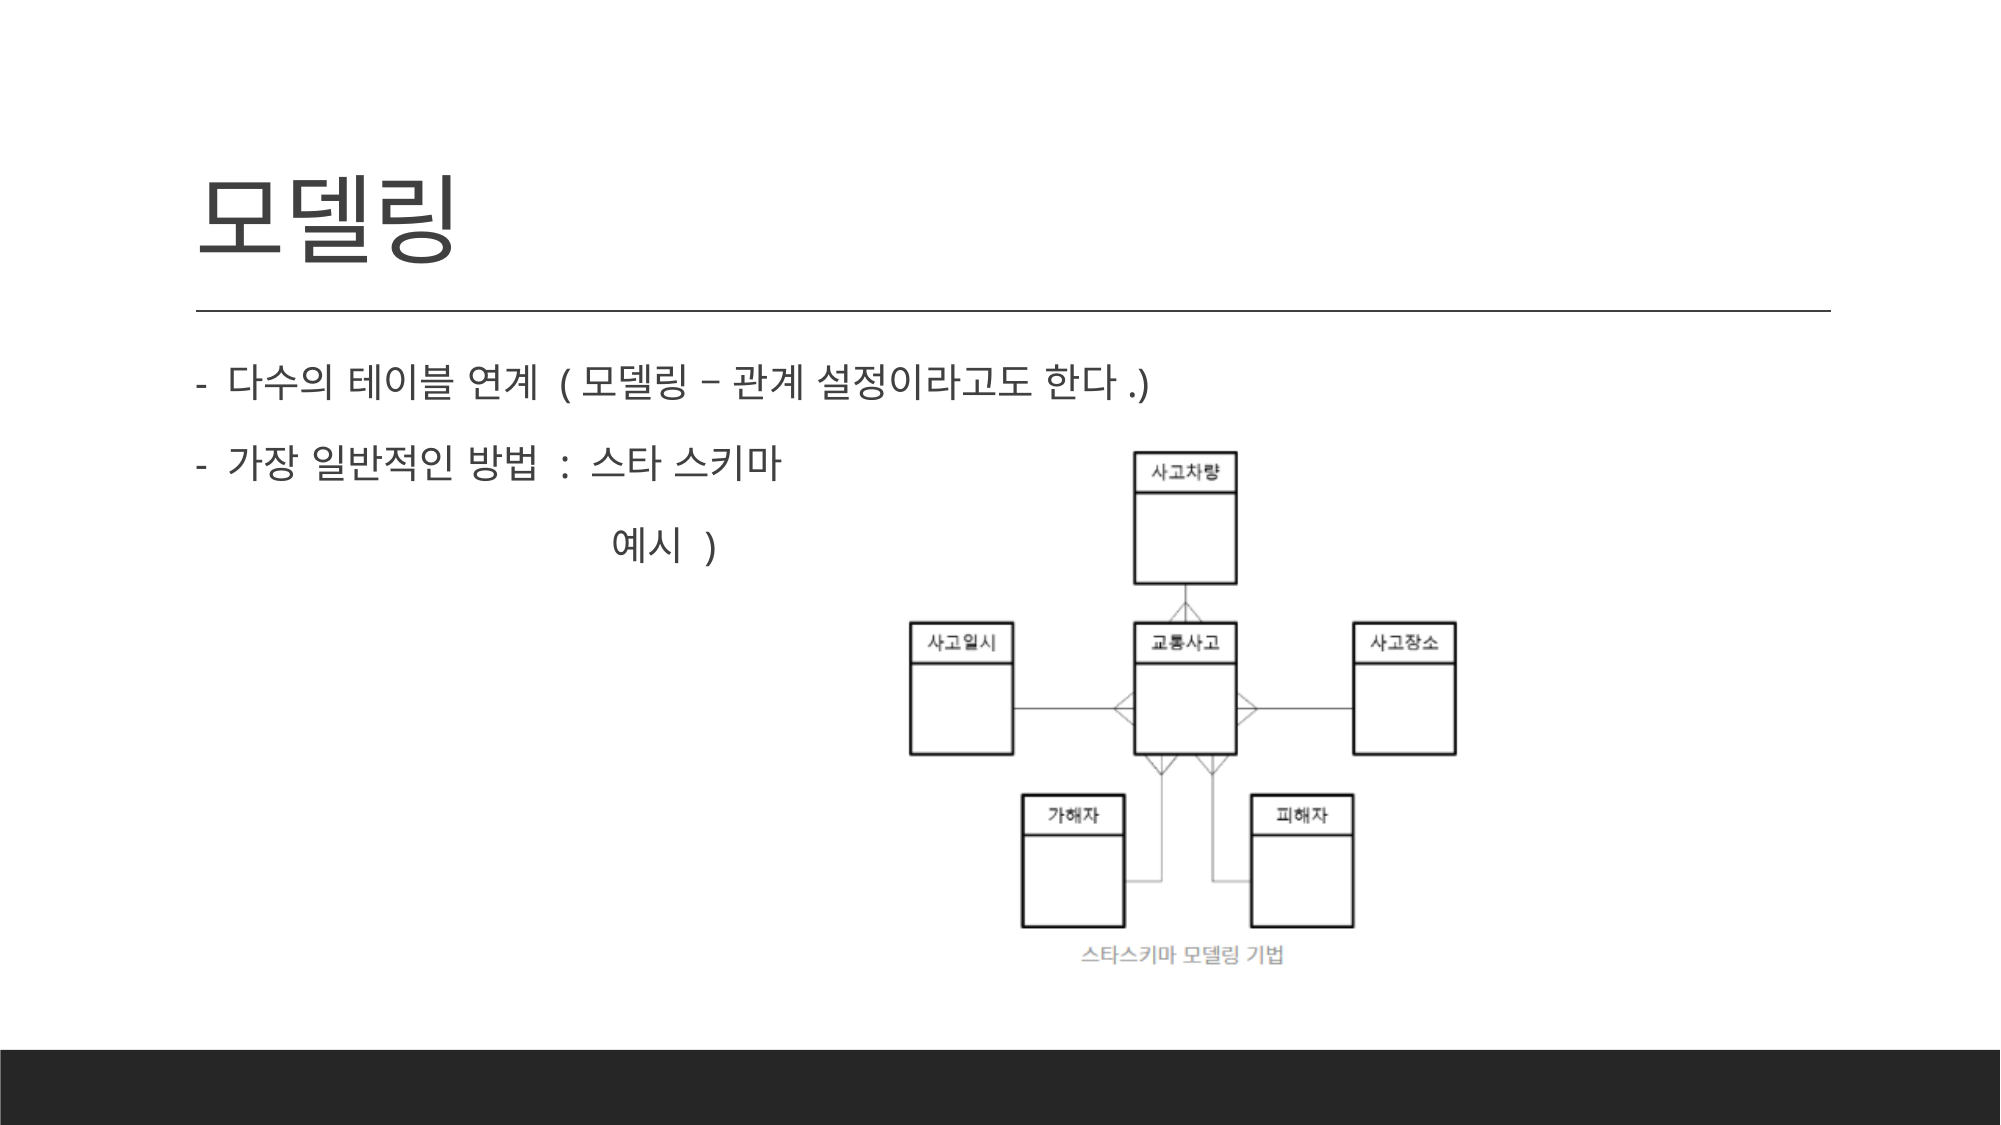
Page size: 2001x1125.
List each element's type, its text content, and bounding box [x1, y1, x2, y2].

title 모델링 [180, 47, 1830, 285]
picture [900, 442, 1502, 986]
list - 다수의 테이블 연계 (모델링 – 관계 설정이라고도 한다.) - 가장 일반적인 방법 : 스타 스키마 예시 ) [180, 345, 1830, 963]
